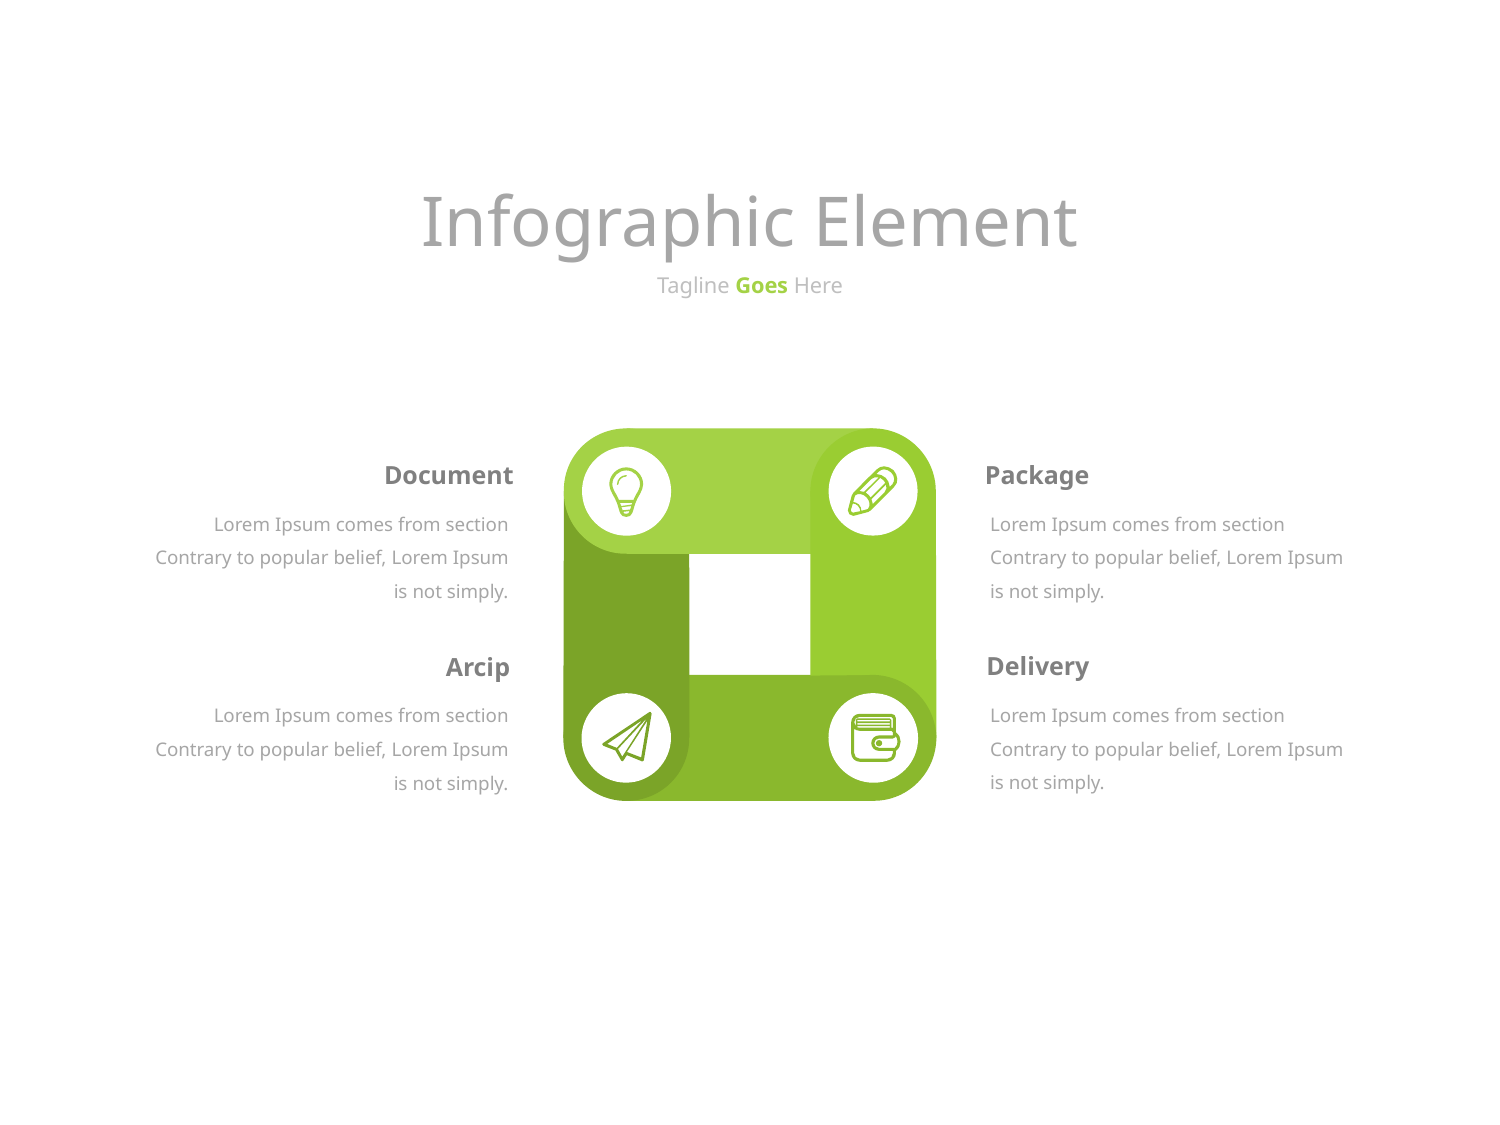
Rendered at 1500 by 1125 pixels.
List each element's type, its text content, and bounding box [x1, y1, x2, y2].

text_box Infographic Element [406, 170, 1094, 268]
text_box Delivery [999, 643, 1105, 689]
text_box Lorem Ipsum comes from section Contrary to popular belief, Lorem Ipsum is not simply. [999, 685, 1362, 802]
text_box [494, 359, 999, 871]
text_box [609, 467, 644, 517]
text_box Lorem Ipsum comes from section Contrary to popular belief, Lorem Ipsum is not simply. [137, 493, 494, 610]
text_box Lorem Ipsum comes from section Contrary to popular belief, Lorem Ipsum is not simply. [137, 685, 494, 802]
text_box Arcip [431, 643, 494, 689]
text_box Document [369, 451, 494, 497]
text_box Lorem Ipsum comes from section Contrary to popular belief, Lorem Ipsum is not simply. [999, 493, 1362, 610]
text_box Package [999, 451, 1105, 497]
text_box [851, 713, 903, 762]
text_box Tagline Goes Here [642, 264, 858, 306]
